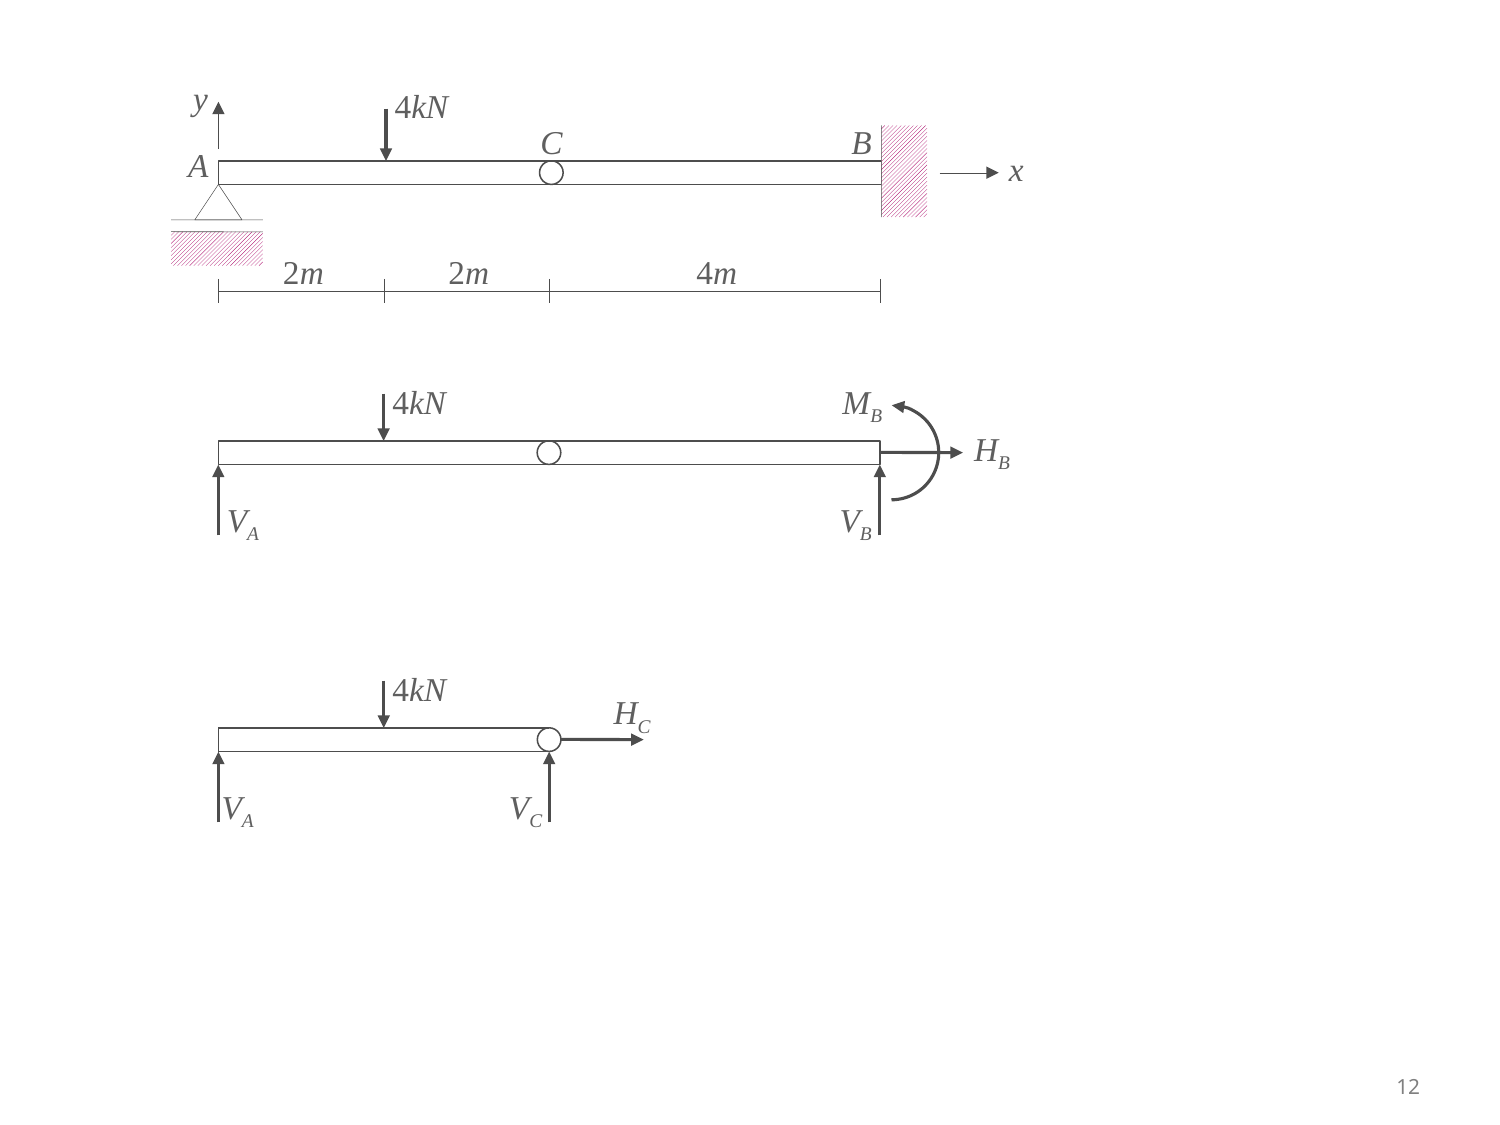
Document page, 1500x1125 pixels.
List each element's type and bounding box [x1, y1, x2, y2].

text_box [206, 373, 1034, 548]
text_box [206, 660, 668, 835]
text_box [170, 69, 1046, 303]
